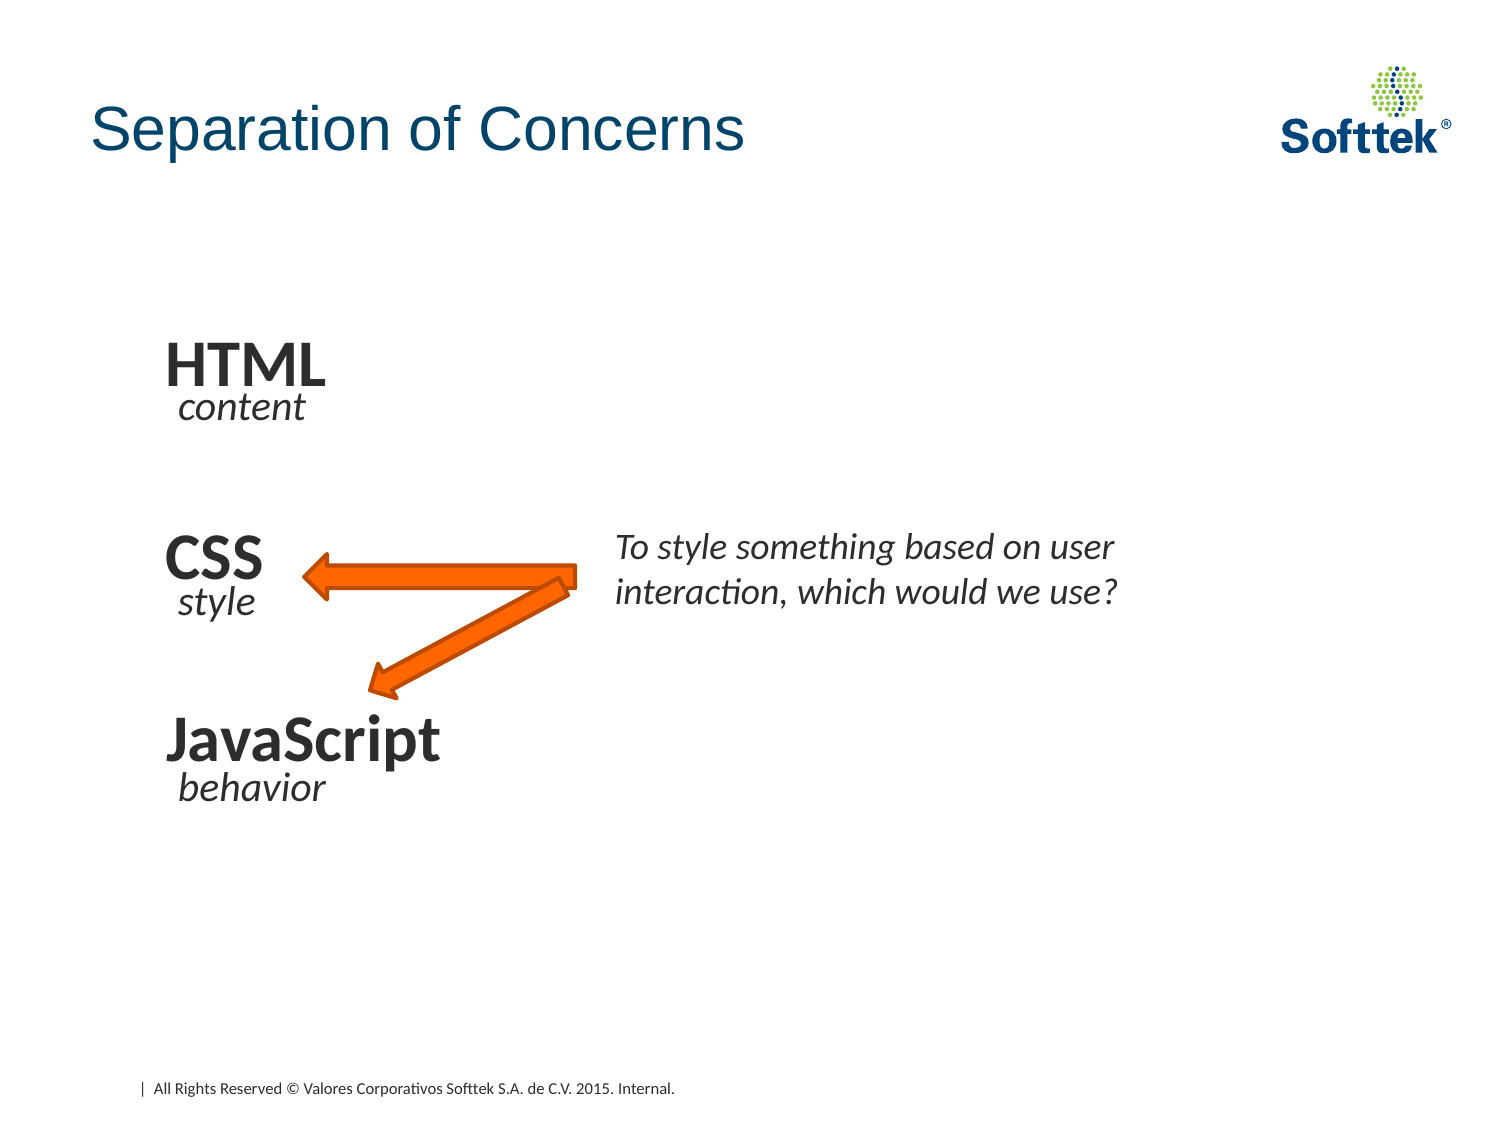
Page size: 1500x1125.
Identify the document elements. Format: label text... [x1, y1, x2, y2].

text_box To style something based on user interaction, which would we use? [599, 514, 1350, 620]
title Separation of Concerns [74, 31, 1256, 172]
text_box CSS [150, 505, 279, 601]
text_box [302, 552, 578, 602]
text_box JavaScript [151, 687, 457, 783]
text_box content [163, 371, 322, 436]
text_box HTML [151, 312, 343, 408]
text_box [367, 575, 571, 701]
text_box behavior [163, 752, 342, 817]
text_box style [163, 566, 271, 632]
